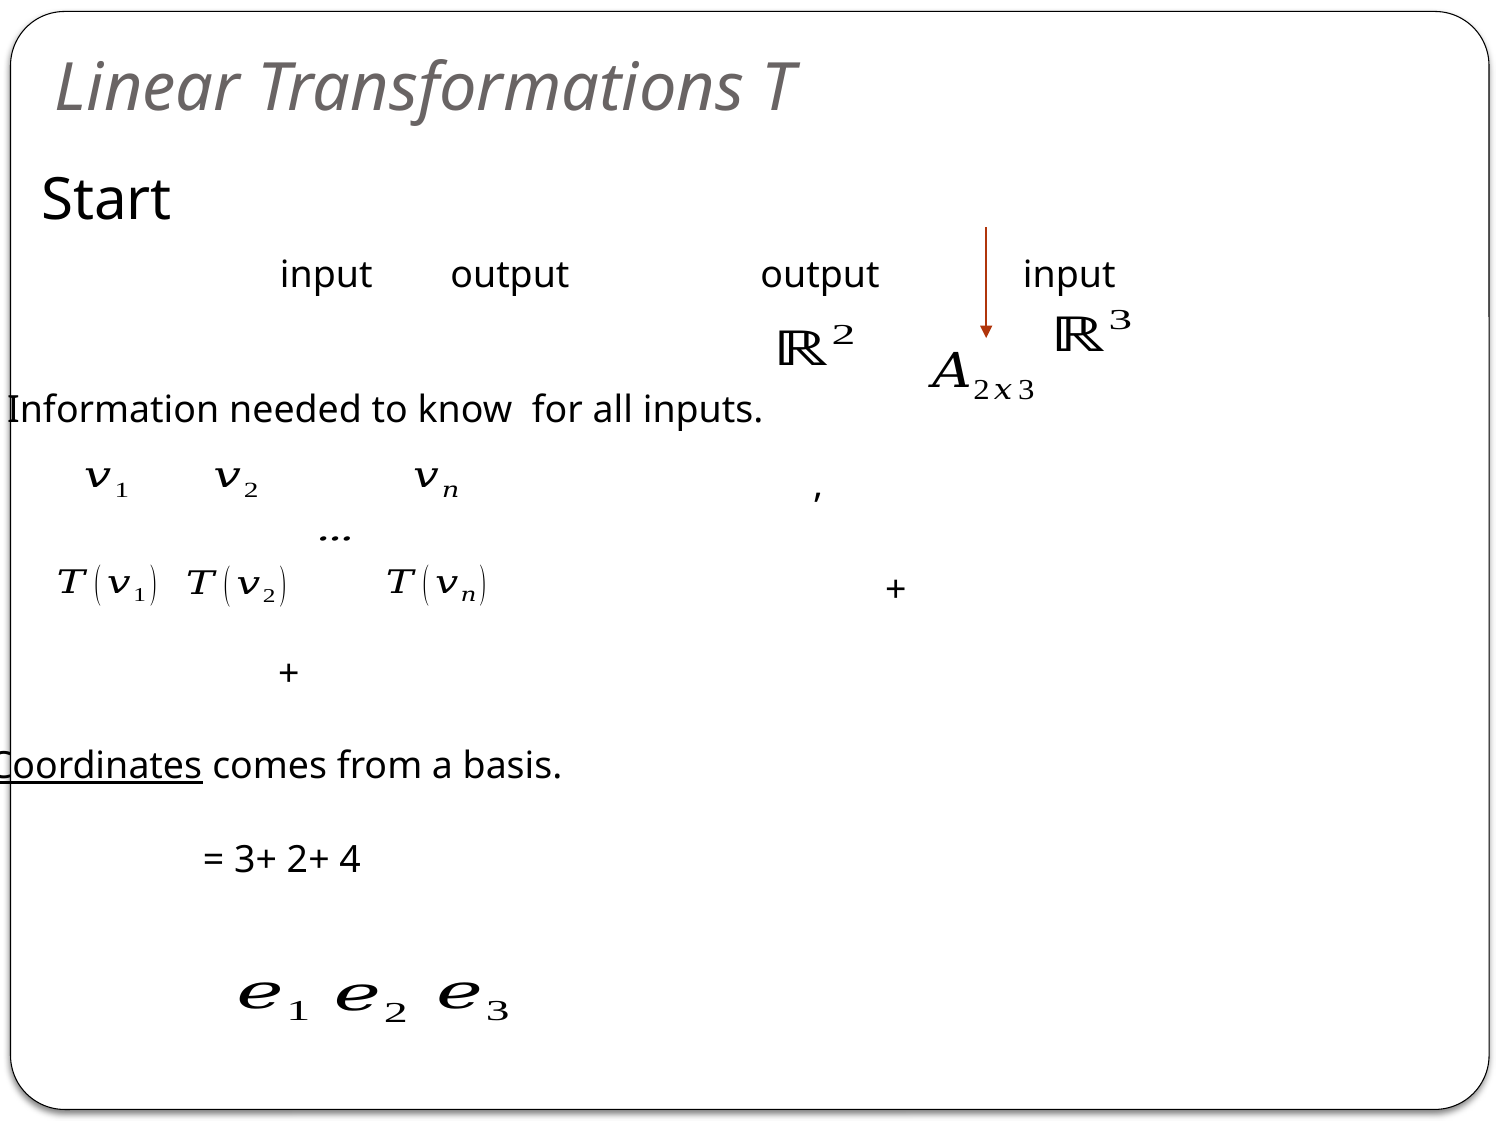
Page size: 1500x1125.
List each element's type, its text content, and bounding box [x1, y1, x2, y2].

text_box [758, 148, 1121, 407]
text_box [47, 827, 517, 1030]
text_box Coordinates comes from a basis. [0, 733, 578, 793]
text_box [39, 153, 572, 303]
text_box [56, 456, 488, 610]
text_box Linear Transformations T [40, 36, 857, 197]
